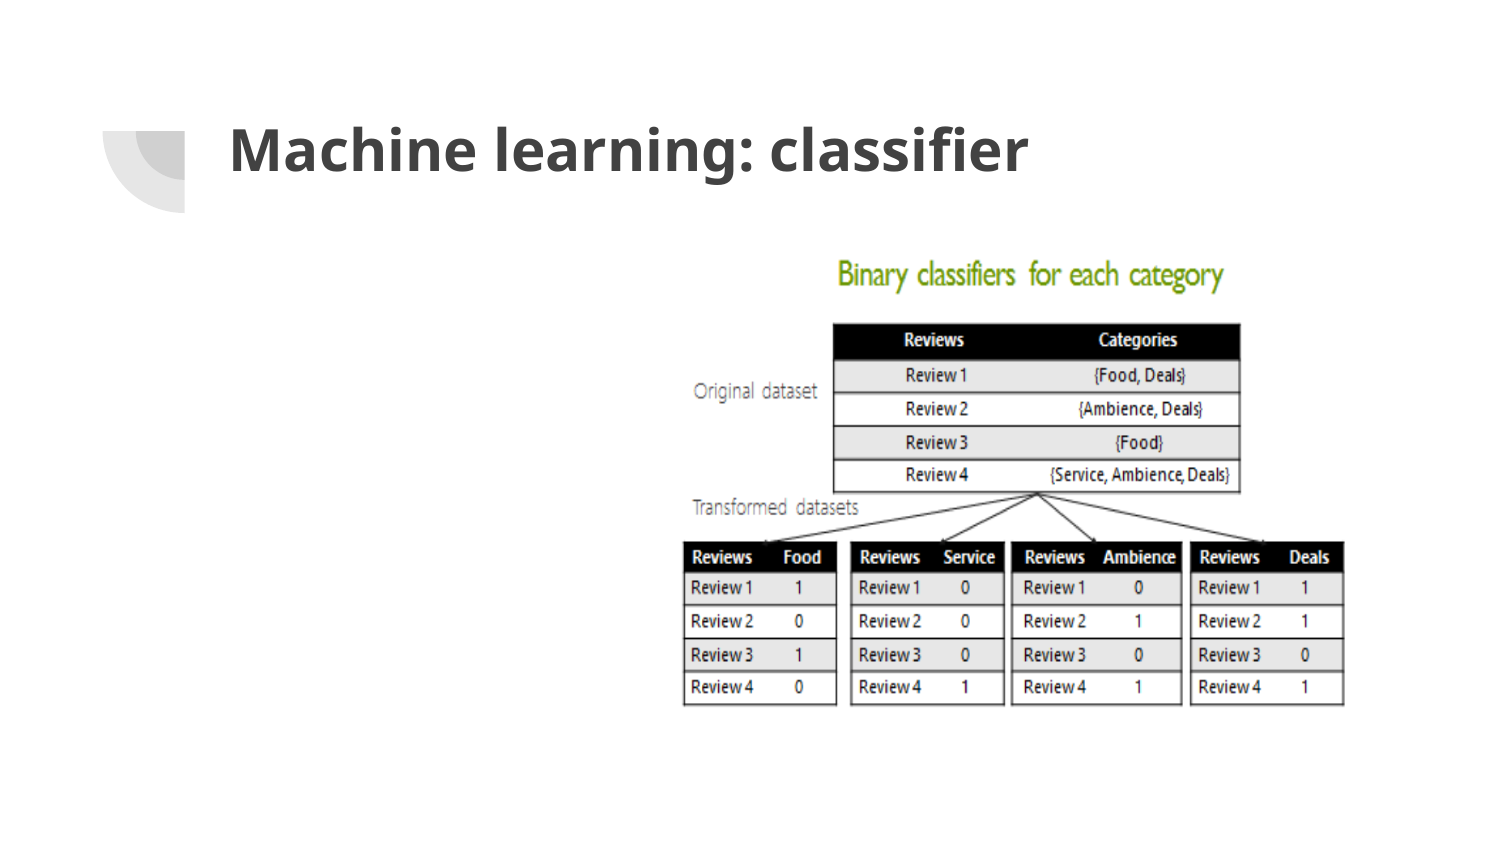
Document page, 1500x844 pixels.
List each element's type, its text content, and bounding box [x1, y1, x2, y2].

title Machine learning: classifier [213, 98, 1368, 263]
picture [634, 227, 1426, 728]
